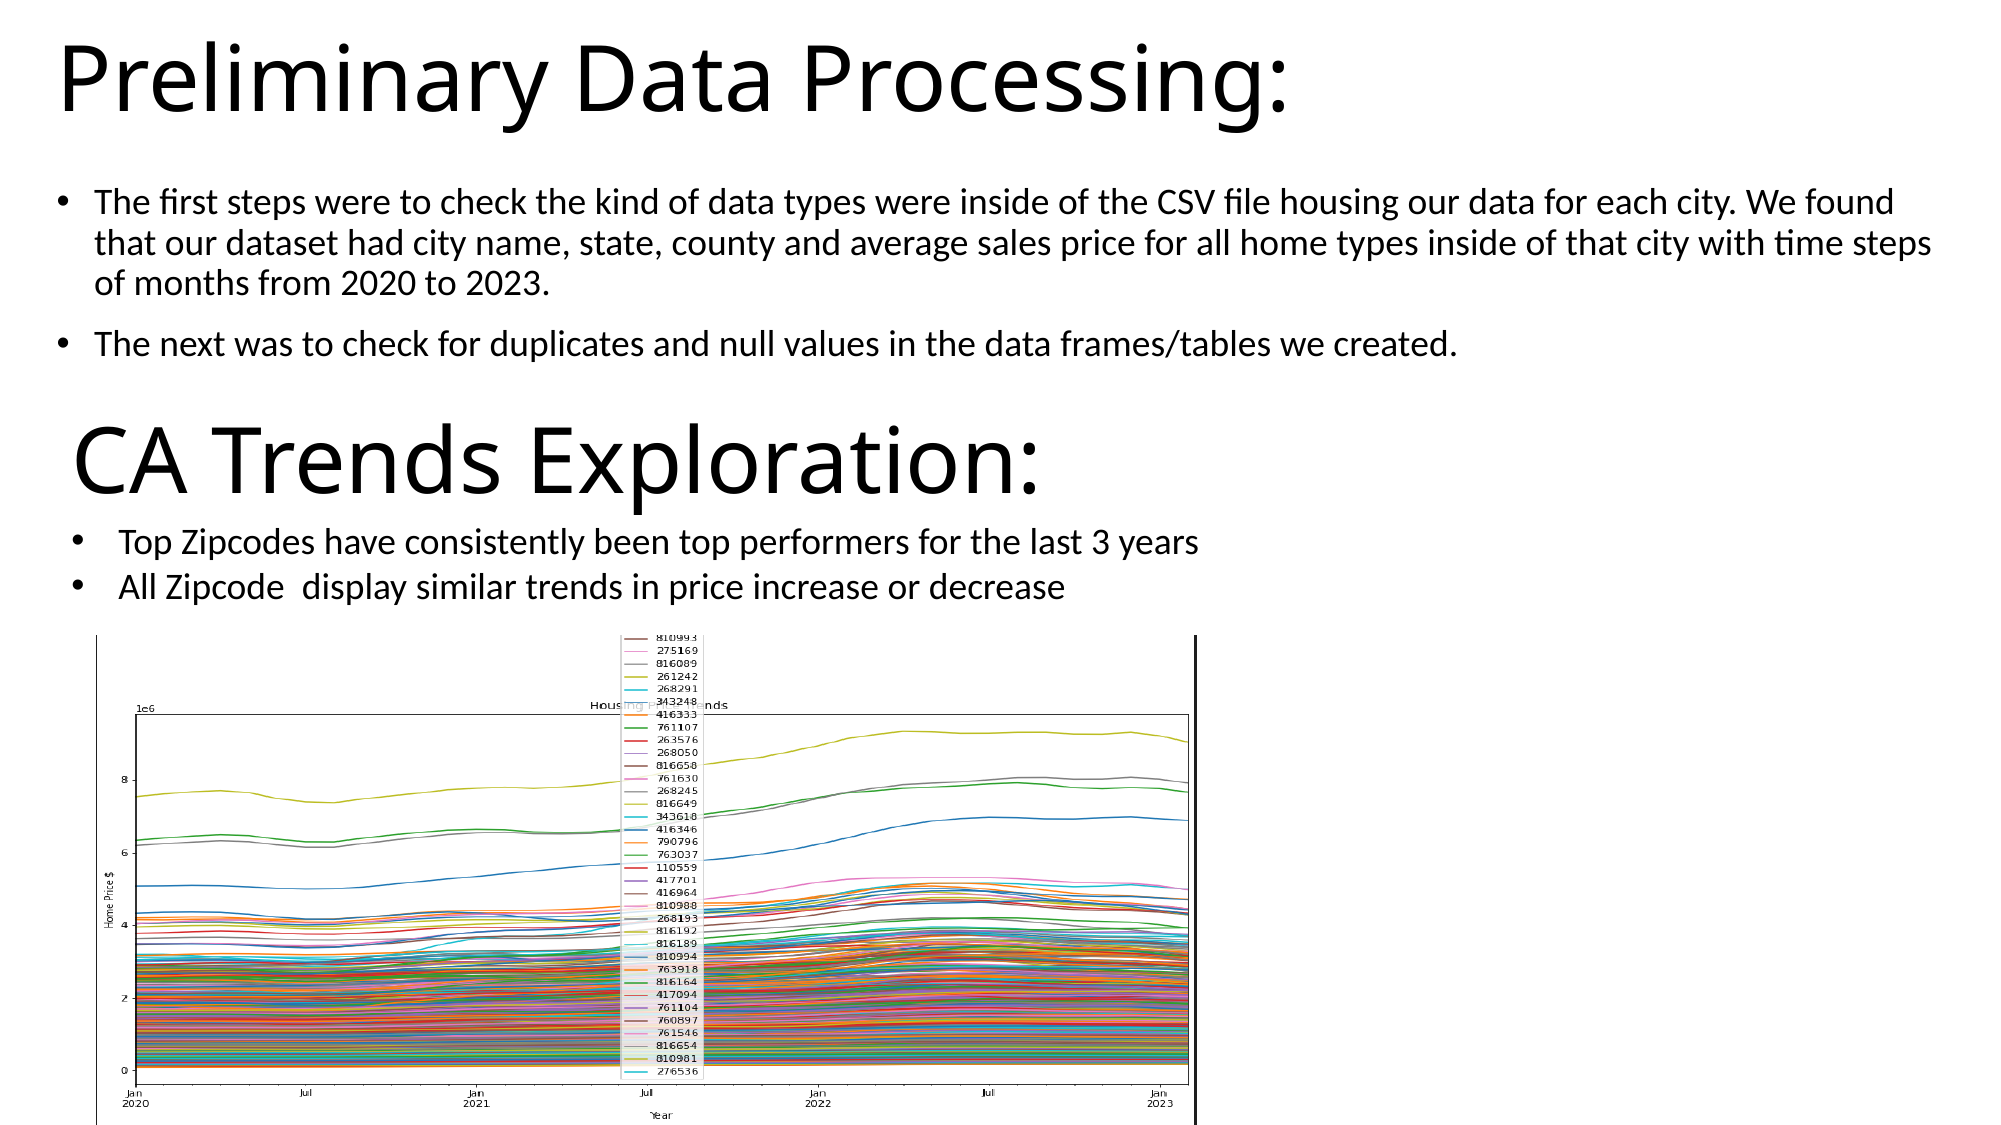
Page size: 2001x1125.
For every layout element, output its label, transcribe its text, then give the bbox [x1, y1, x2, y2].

title Preliminary Data Processing: [56, 24, 1336, 132]
list The first steps were to check the kind of data types were inside of the CSV file housing our data for each city. We found that our dataset had city name, state, county and average sales price for all home types inside of that city with time steps of months from 2020 to 2023. The next was to check for duplicates and null values in the data frames/tables we created. [56, 182, 1941, 395]
text_box Top Zipcodes have consistently been top performers for the last 3 years All Zipcode display similar trends in price increase or decrease [56, 509, 1455, 615]
picture [96, 635, 1197, 1125]
text_box CA Trends Exploration: [56, 394, 1425, 509]
